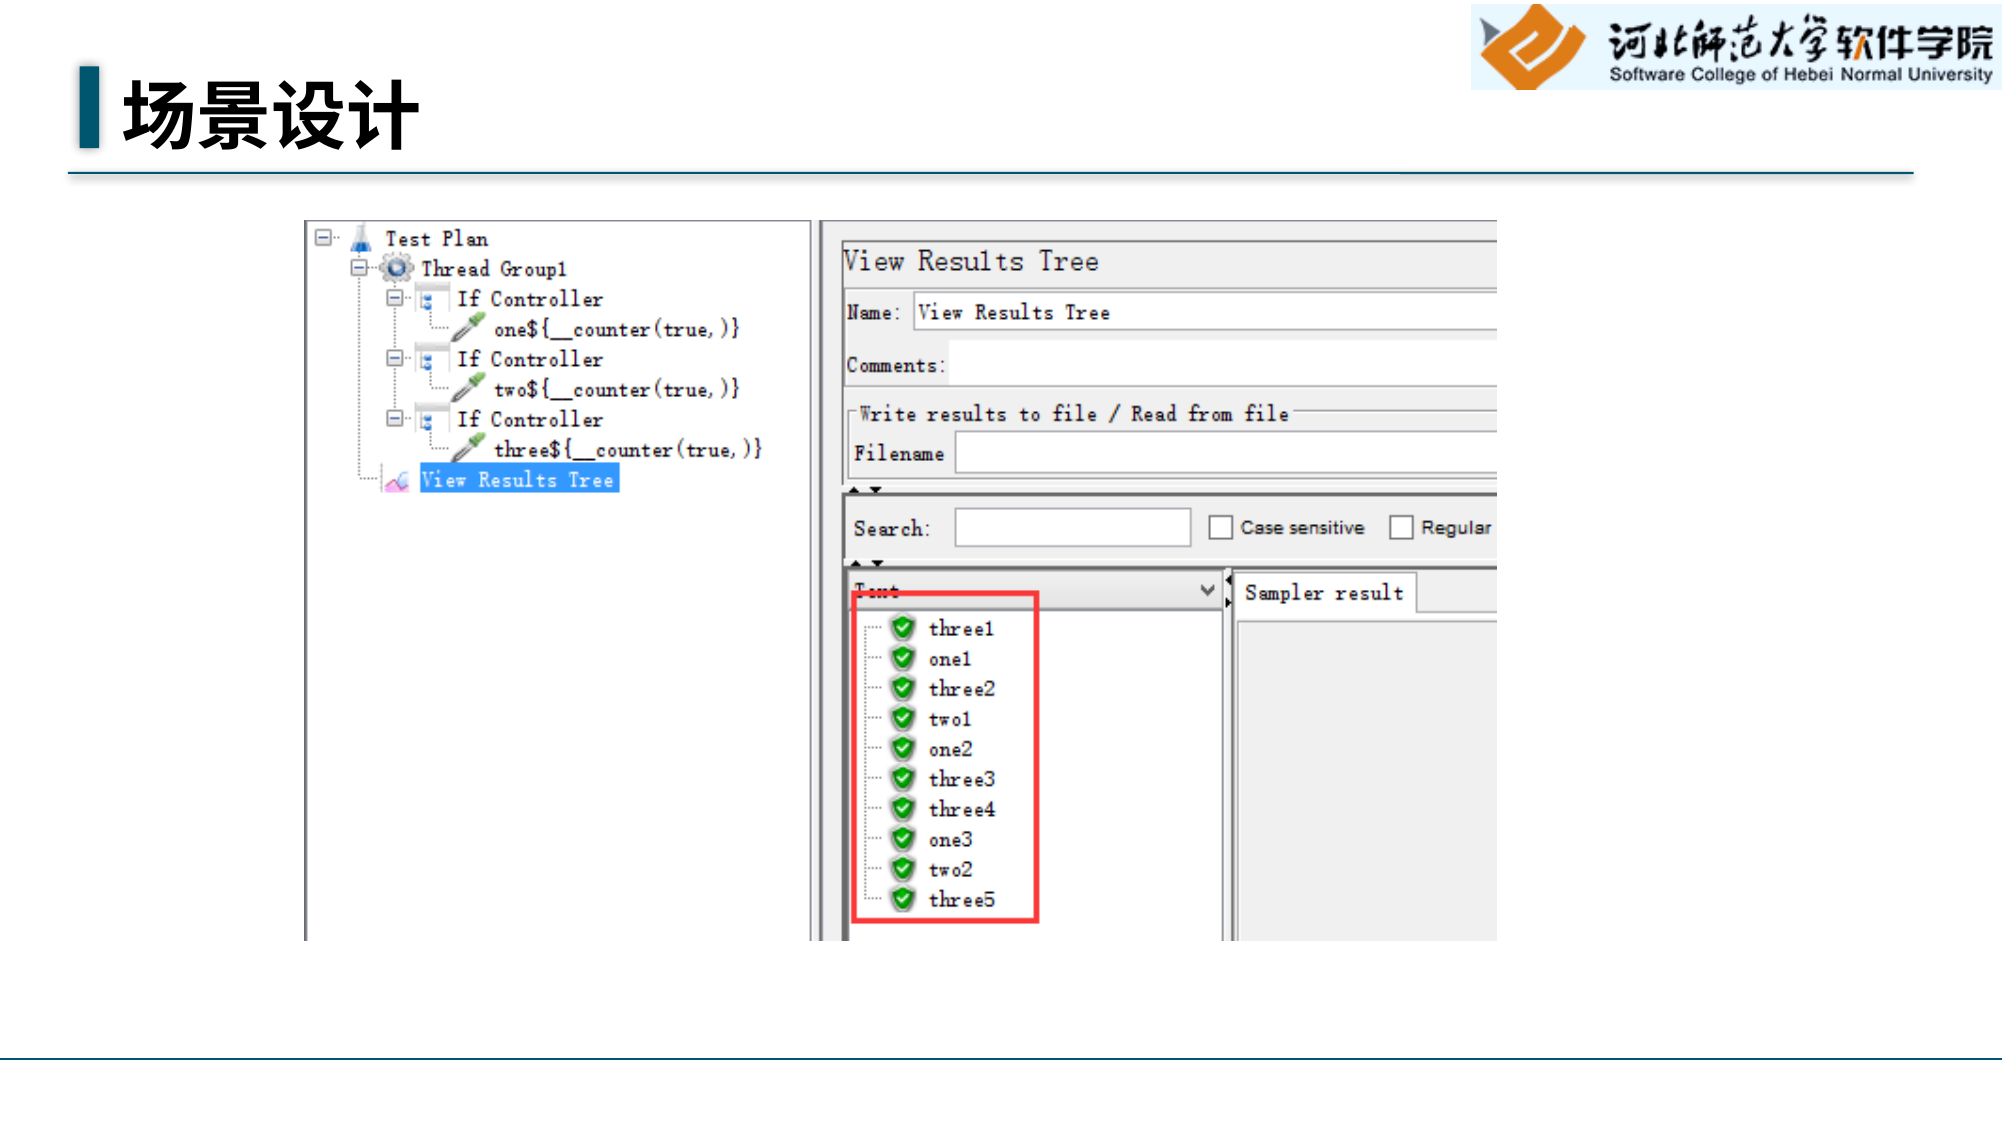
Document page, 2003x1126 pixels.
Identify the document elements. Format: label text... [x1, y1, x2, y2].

picture [303, 219, 1498, 942]
picture [1471, 4, 2002, 90]
title 场景设计 [103, 66, 1462, 162]
